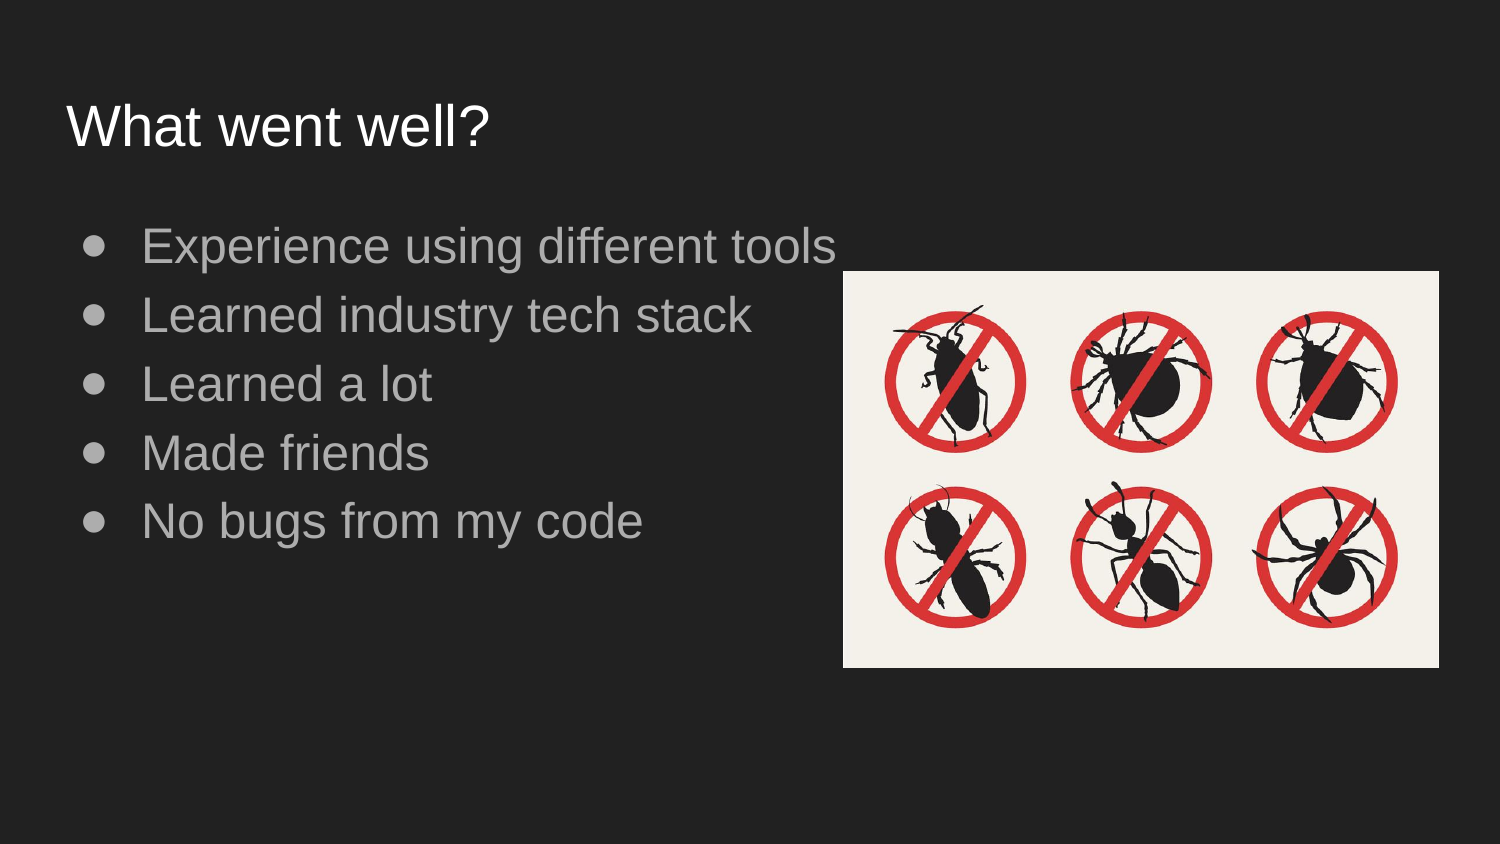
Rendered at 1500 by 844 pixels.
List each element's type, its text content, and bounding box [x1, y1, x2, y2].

title What went well? [51, 72, 1449, 167]
list Experience using different tools Learned industry tech stack Learned a lot Made friends No bugs from my code [51, 189, 1449, 750]
picture [843, 270, 1439, 668]
